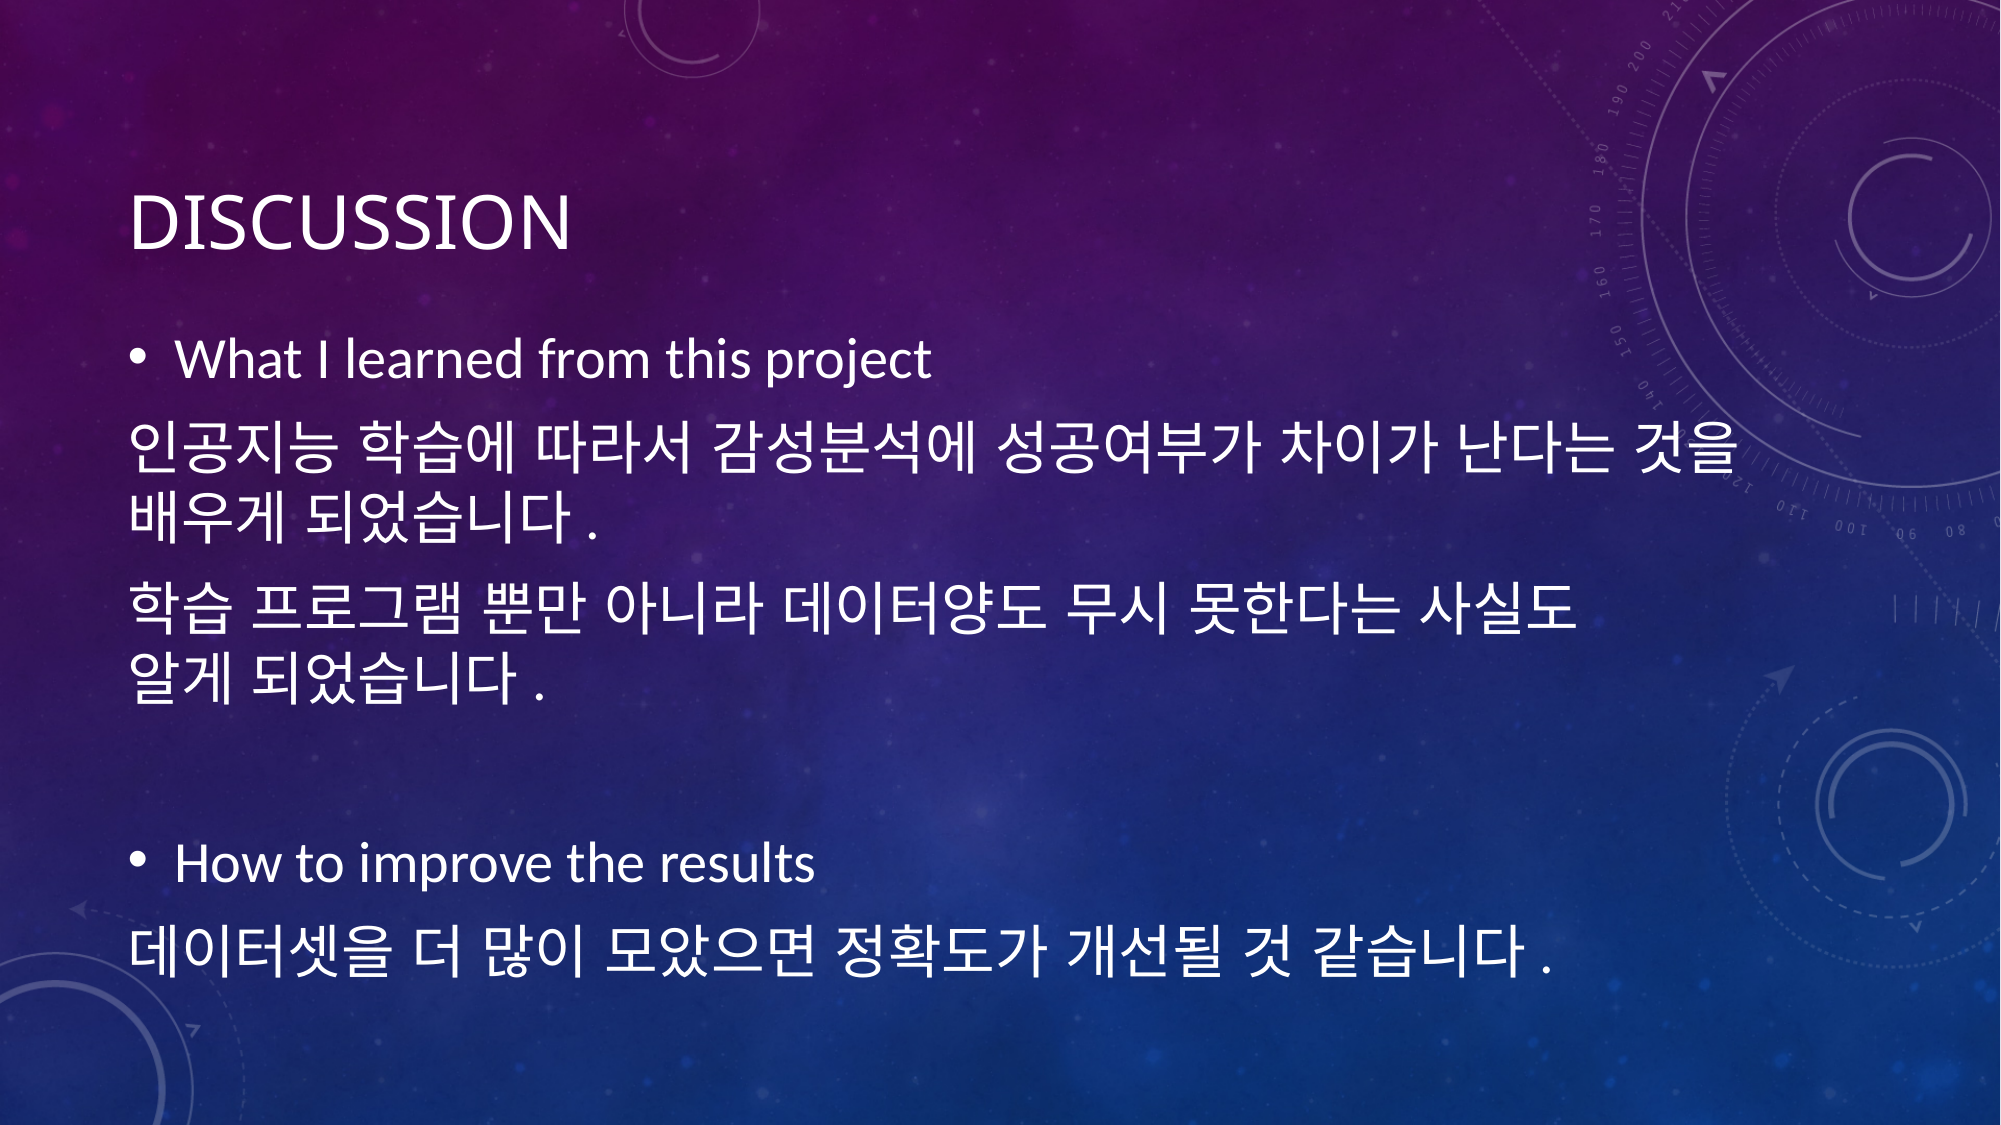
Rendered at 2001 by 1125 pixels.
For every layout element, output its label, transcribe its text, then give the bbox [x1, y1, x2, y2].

title Discussion [112, 99, 1775, 336]
list What I learned from this project 인공지능 학습에 따라서 감성분석에 성공여부가 차이가 난다는 것을 배우게 되었습니다. 학습 프로그램 뿐만 아니라 데이터양도 무시 못한다는 사실도 알게 되었습니다. How to improve the results 데이터셋을 더 많이 모았으면 정확도가 개선될 것 같습니다. [112, 336, 1775, 1035]
picture [0, 0, 2001, 1125]
